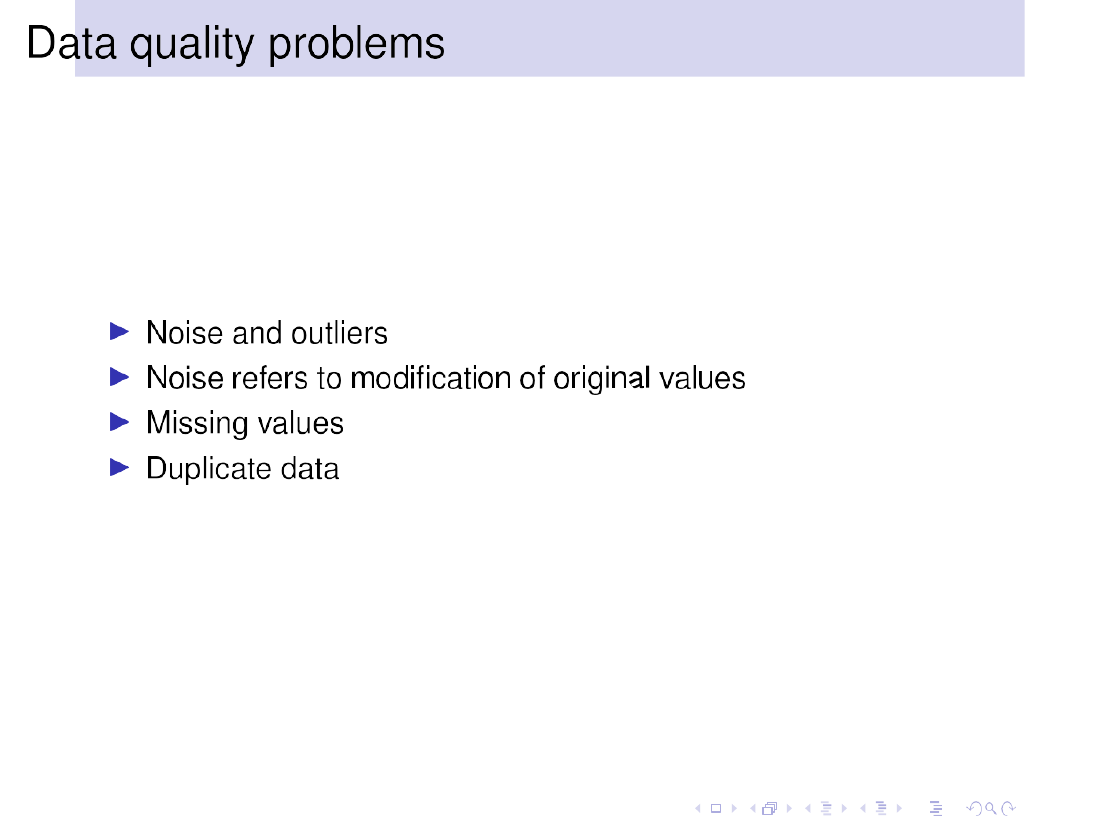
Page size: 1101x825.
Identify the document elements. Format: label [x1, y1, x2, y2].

picture [148, 455, 340, 486]
text_box [169, 365, 223, 389]
picture [109, 412, 129, 431]
picture [148, 320, 387, 344]
picture [109, 457, 129, 476]
text_box [352, 365, 510, 389]
picture [109, 367, 129, 386]
picture [109, 322, 129, 341]
text_box [554, 365, 650, 395]
picture [520, 365, 545, 389]
picture [316, 367, 341, 389]
picture [1001, 801, 1016, 816]
picture [148, 410, 343, 440]
text_box [659, 365, 745, 389]
text_box [233, 365, 307, 389]
picture [148, 365, 166, 388]
picture [966, 801, 982, 816]
picture [930, 801, 942, 816]
picture [29, 25, 444, 68]
picture [985, 802, 997, 815]
